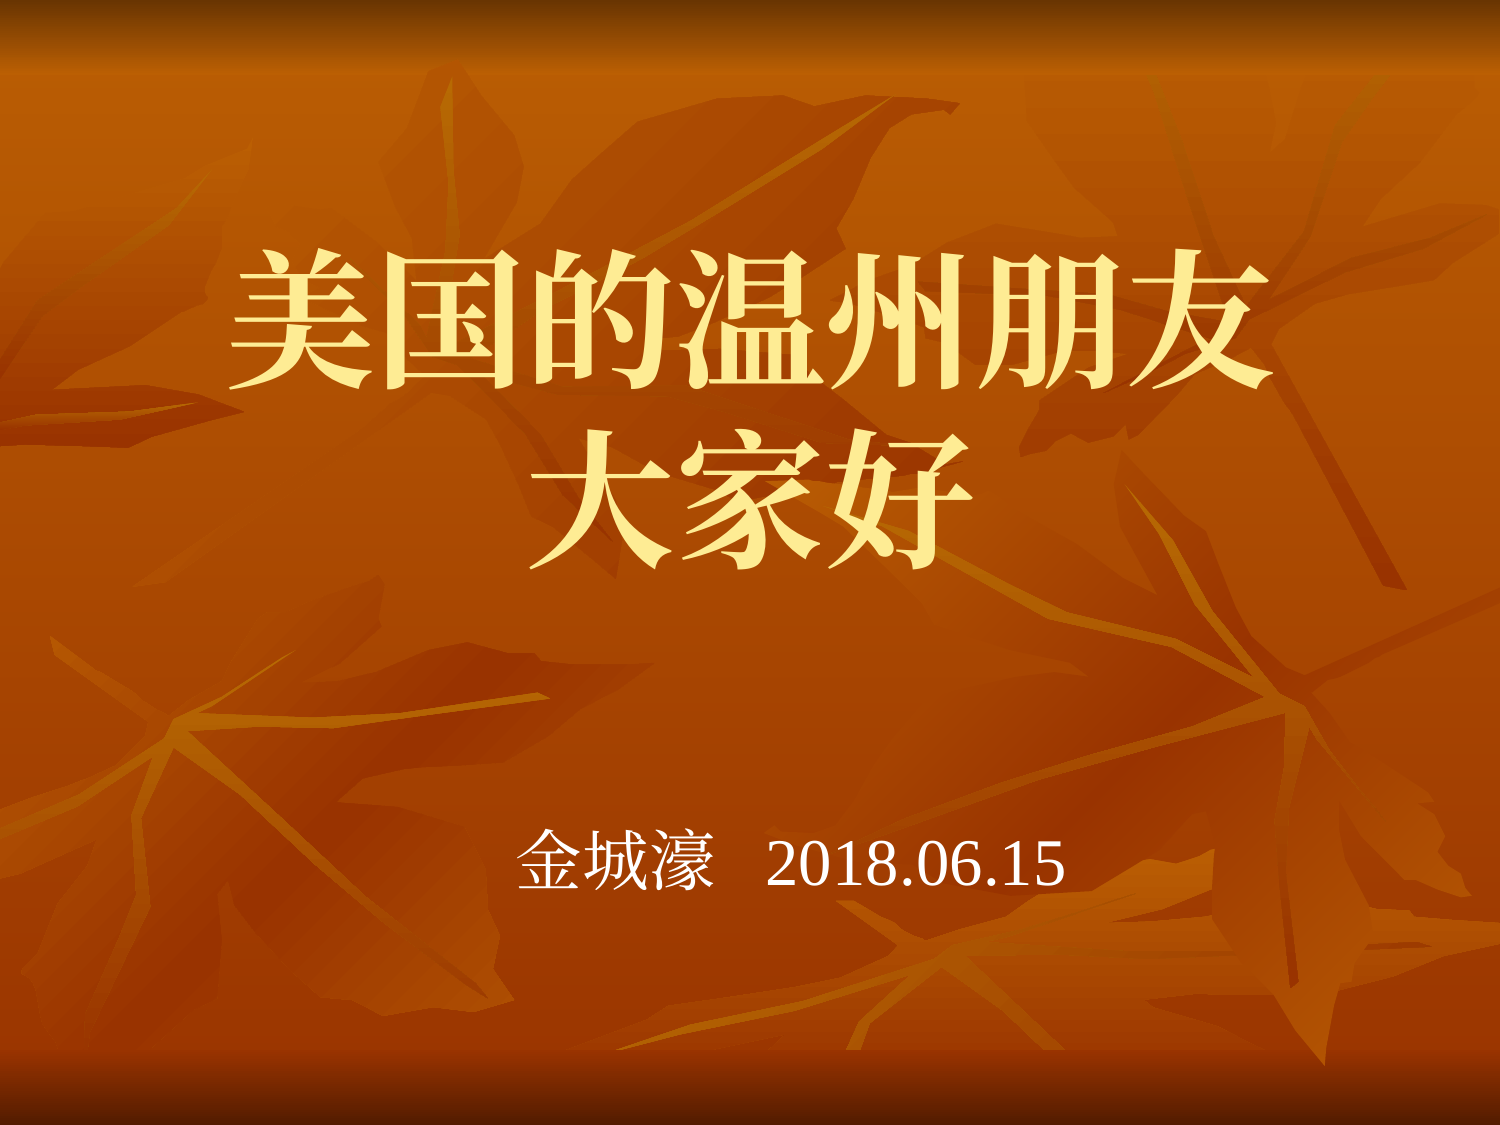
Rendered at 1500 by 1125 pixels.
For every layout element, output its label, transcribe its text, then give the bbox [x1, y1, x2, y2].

subtitle 金城濠 2018.06.15 [225, 687, 1275, 1013]
title 美国的温州朋友 大家好 [112, 174, 1388, 638]
